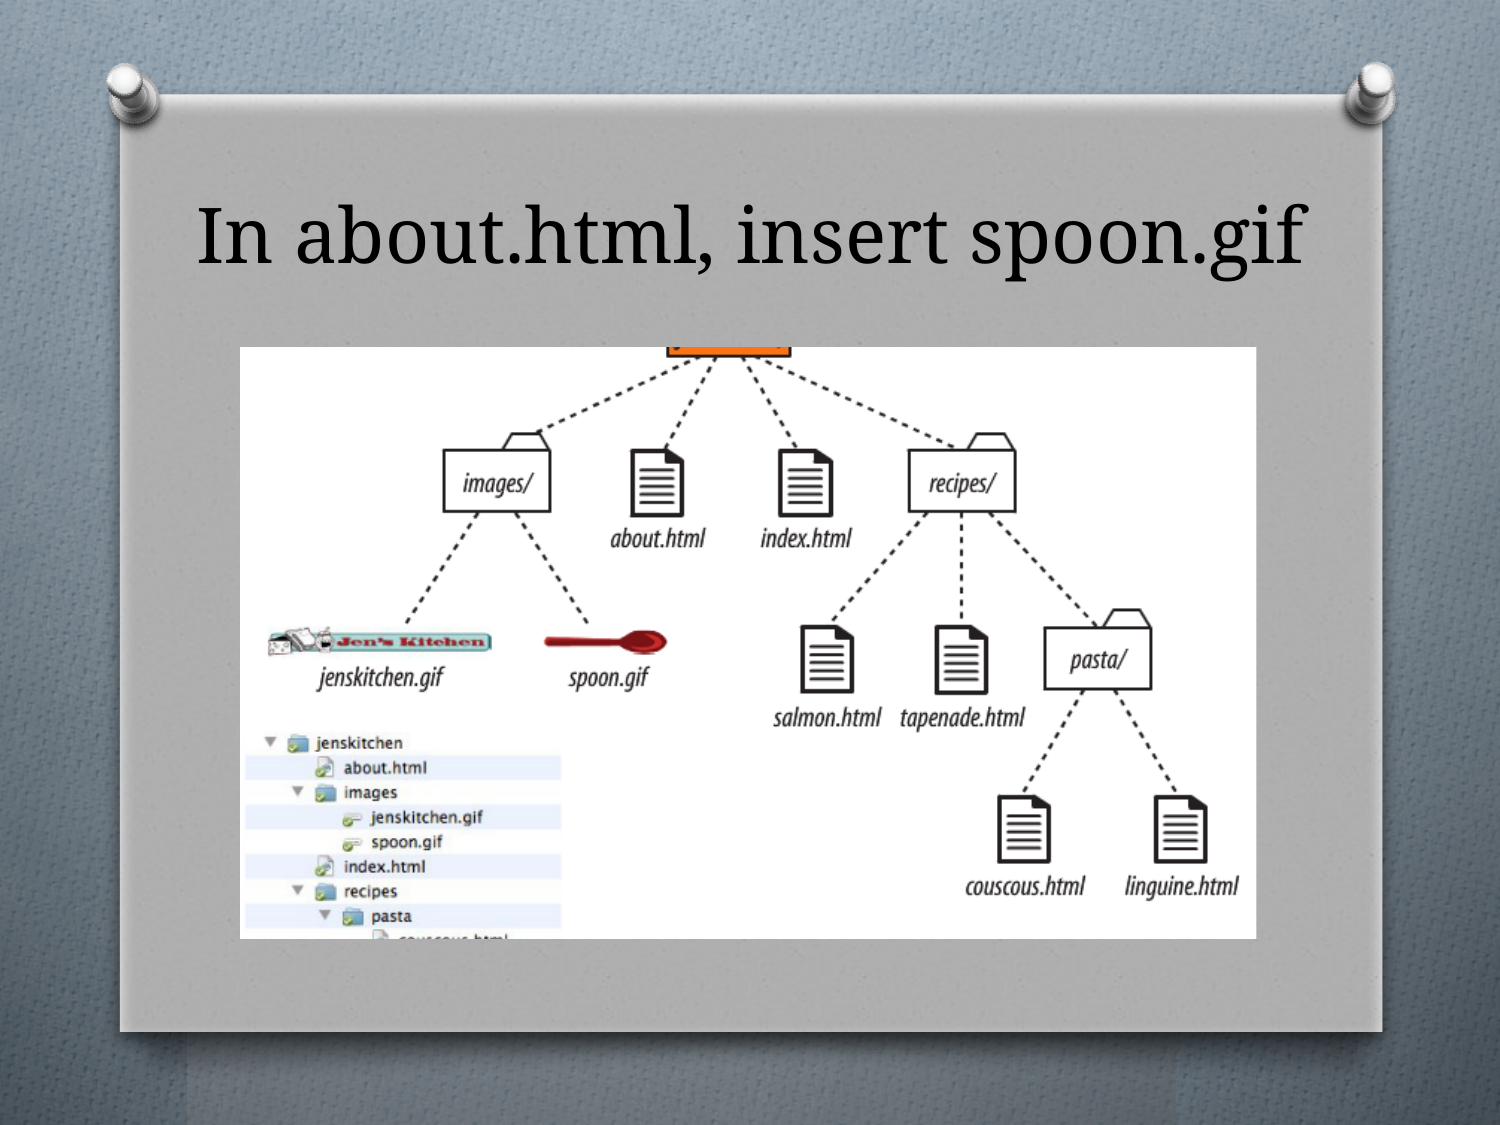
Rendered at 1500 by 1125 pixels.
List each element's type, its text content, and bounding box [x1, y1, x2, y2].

picture [1317, 35, 1439, 156]
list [239, 347, 1257, 940]
title In about.html, insert spoon.gif [179, 134, 1323, 332]
picture [75, 29, 198, 153]
